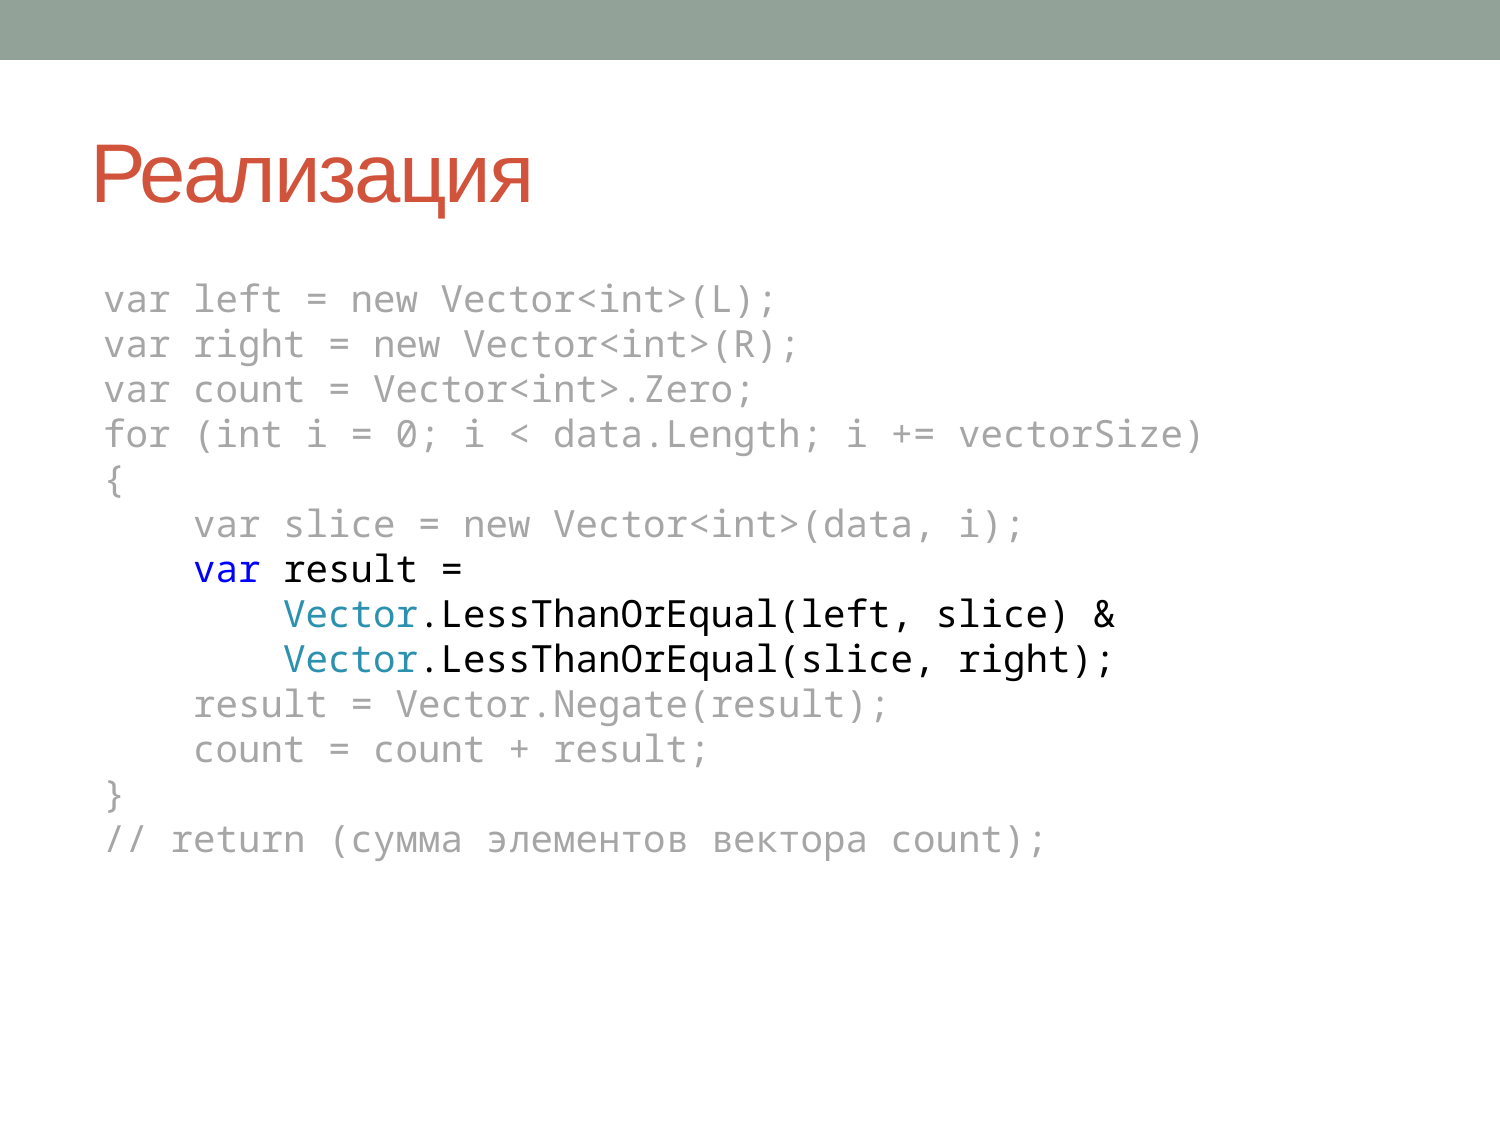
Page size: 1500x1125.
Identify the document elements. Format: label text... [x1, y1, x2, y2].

title Реализация [75, 87, 1425, 250]
text_box var left = new Vector<int>(L); var right = new Vector<int>(R); var count = Vector<int>.Zero; for (int i = 0; i < data.Length; i += vectorSize) { var slice = new Vector<int>(data, i); var result = Vector.LessThanOrEqual(left, slice) & Vector.LessThanOrEqual(slice, right); result = Vector.Negate(result); count = count + result; } // return (сумма элементов вектора count); [88, 267, 1306, 867]
